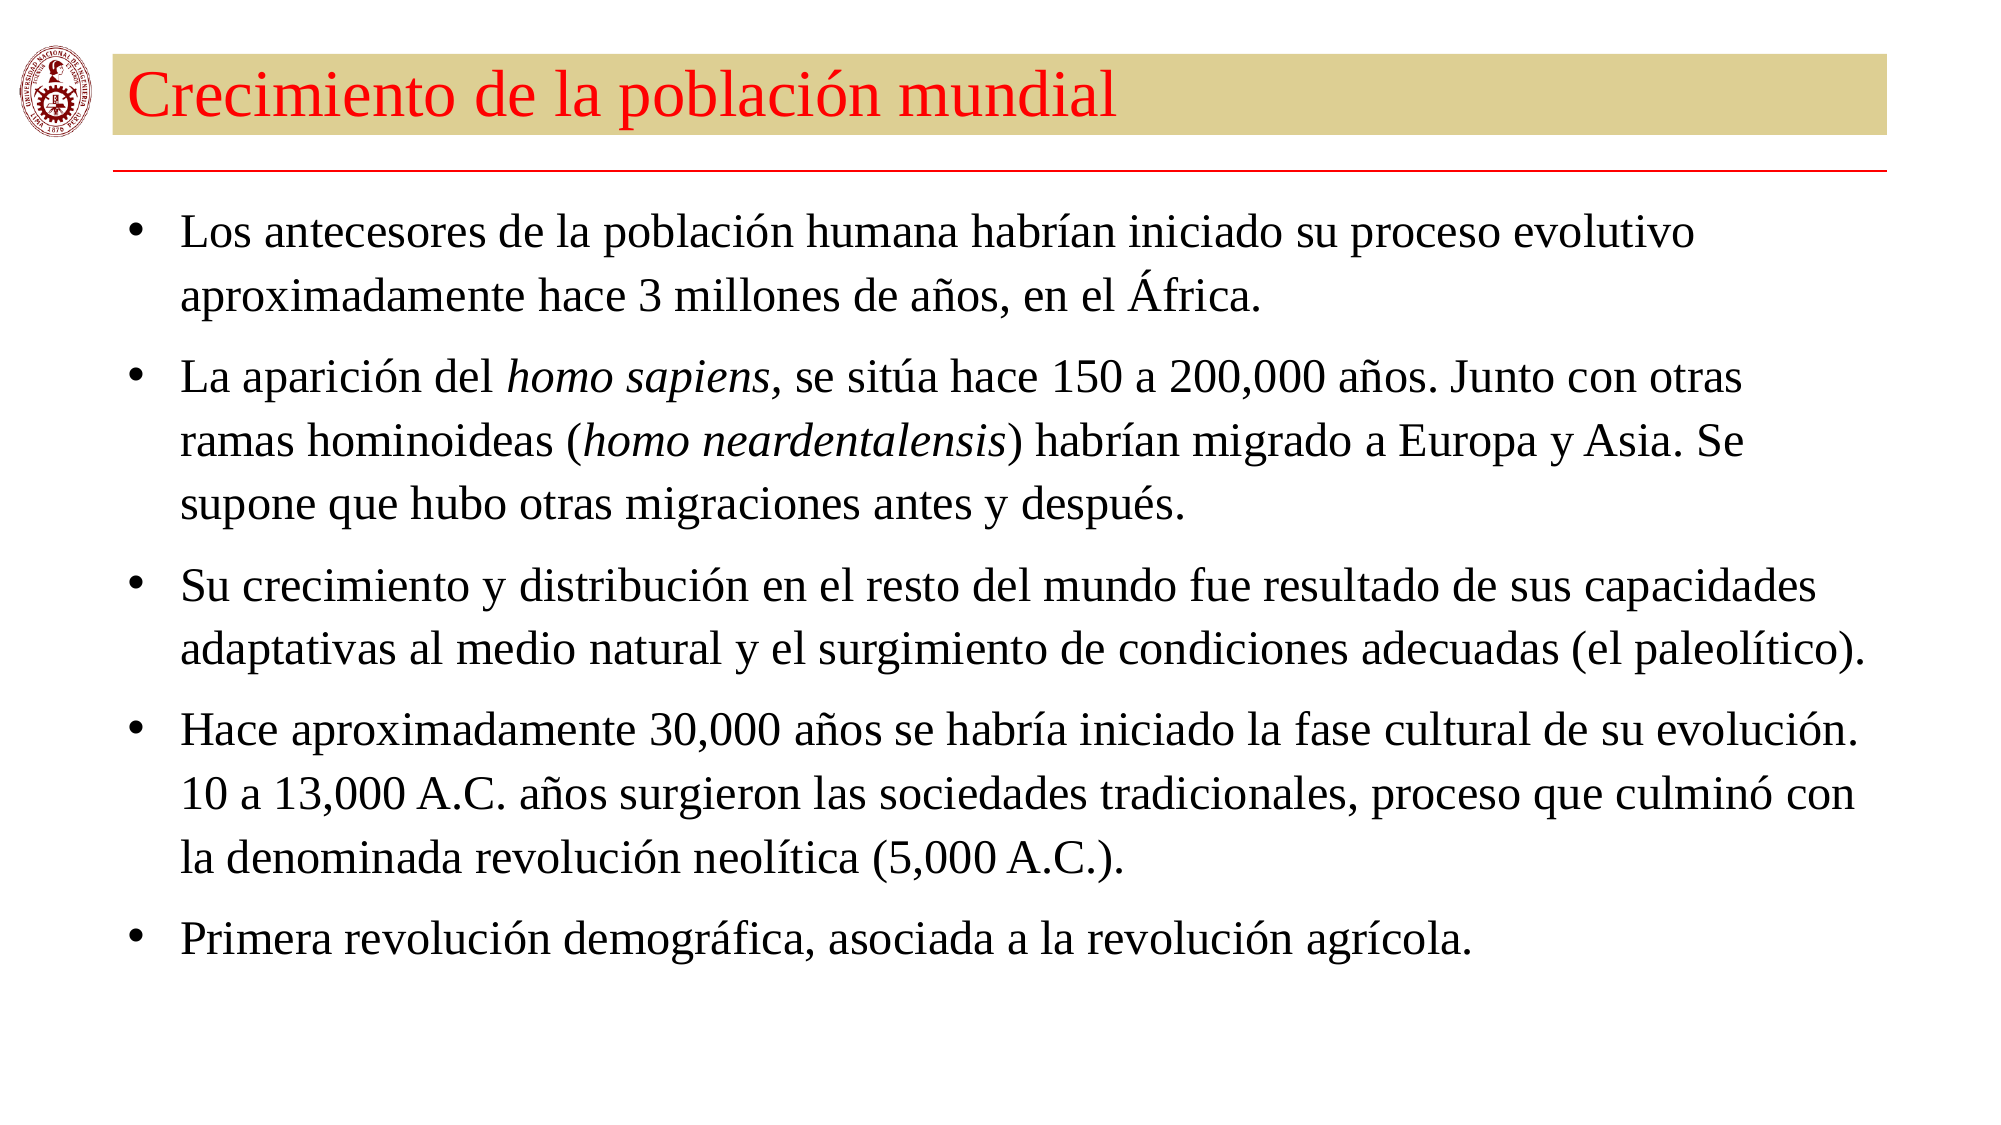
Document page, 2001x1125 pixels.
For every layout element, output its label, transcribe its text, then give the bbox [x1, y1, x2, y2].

picture [15, 39, 98, 145]
title Crecimiento de la población mundial [112, 53, 1887, 135]
list Los antecesores de la población humana habrían iniciado su proceso evolutivo aproximadamente hace 3 millones de años, en el África. La aparición del homo sapiens, se sitúa hace 150 a 200,000 años. Junto con otras ramas hominoideas (homo neardentalensis) habrían migrado a Europa y Asia. Se supone que hubo otras migraciones antes y después. Su crecimiento y distribución en el resto del mundo fue resultado de sus capacidades adaptativas al medio natural y el surgimiento de condiciones adecuadas (el paleolítico). Hace aproximadamente 30,000 años se habría iniciado la fase cultural de su evolución. 10 a 13,000 A.C. años surgieron las sociedades tradicionales, proceso que culminó con la denominada revolución neolítica (5,000 A.C.). Primera revolución demográfica, asociada a la revolución agrícola. [112, 186, 1887, 1031]
